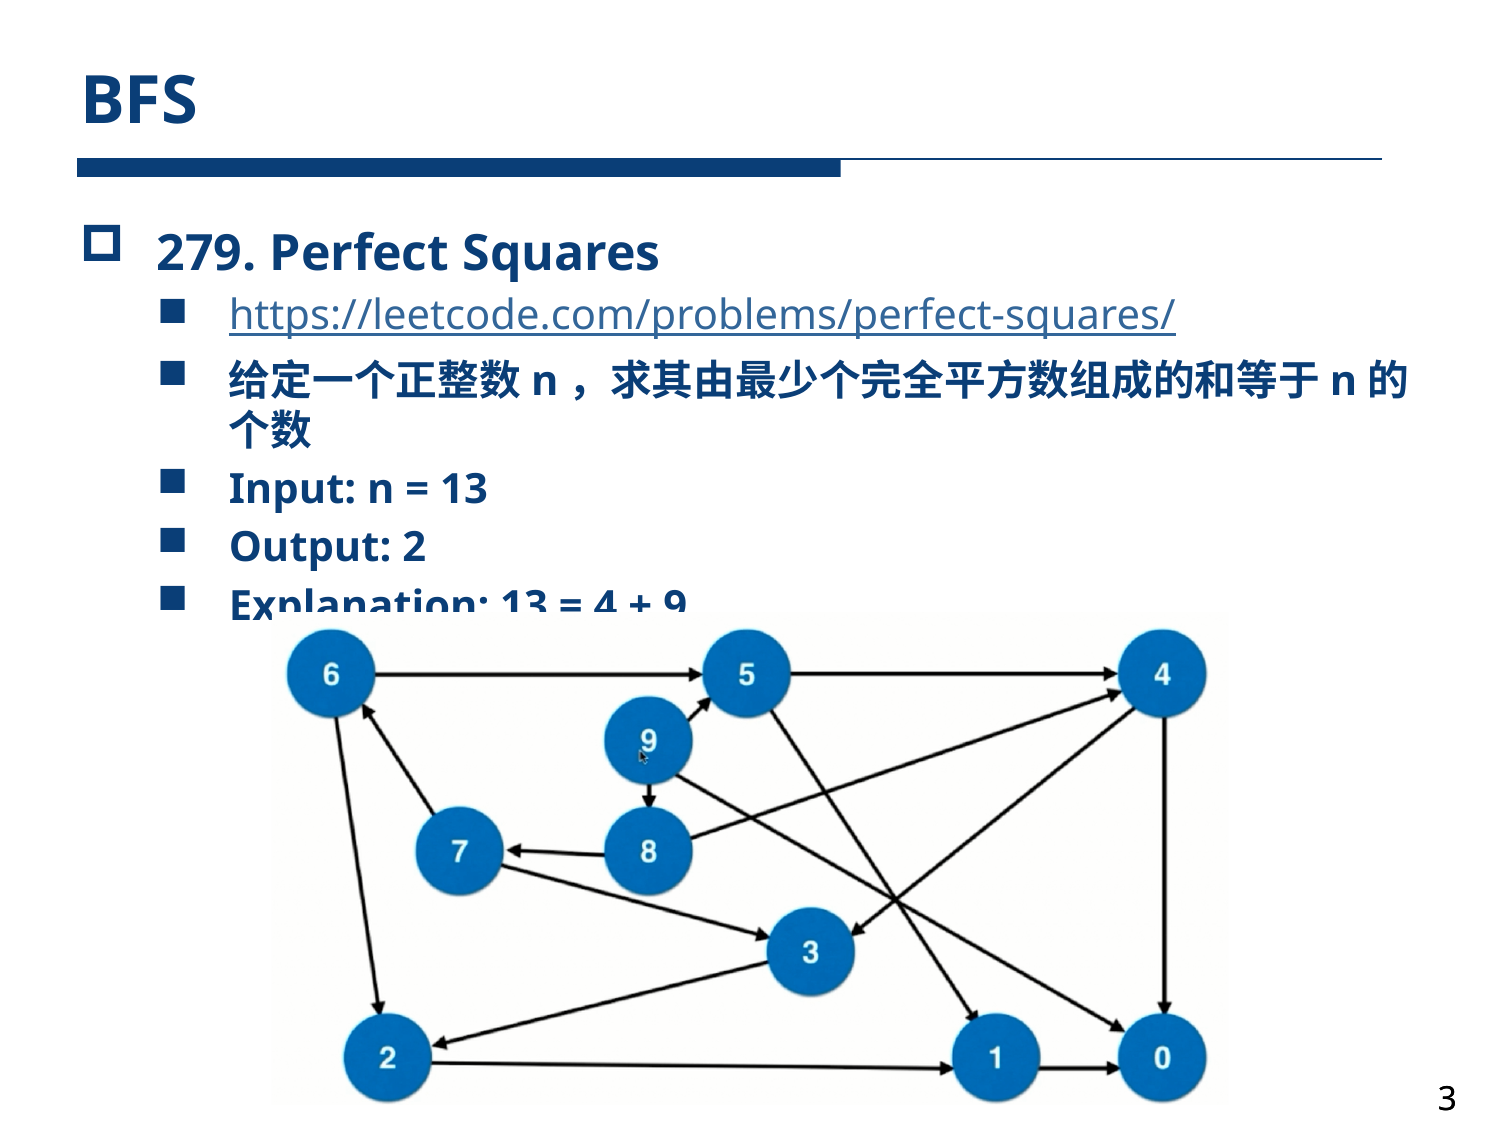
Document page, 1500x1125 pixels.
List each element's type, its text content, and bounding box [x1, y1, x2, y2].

picture [271, 612, 1229, 1106]
title BFS [64, 35, 888, 145]
text_box 279. Perfect Squares https://leetcode.com/problems/perfect-squares/ 给定一个正整数n，求其由最少个完全平方数组成的和等于n的个数 Input: n = 13 Output: 2 Explanation: 13 = 4 + 9. [64, 212, 1463, 650]
